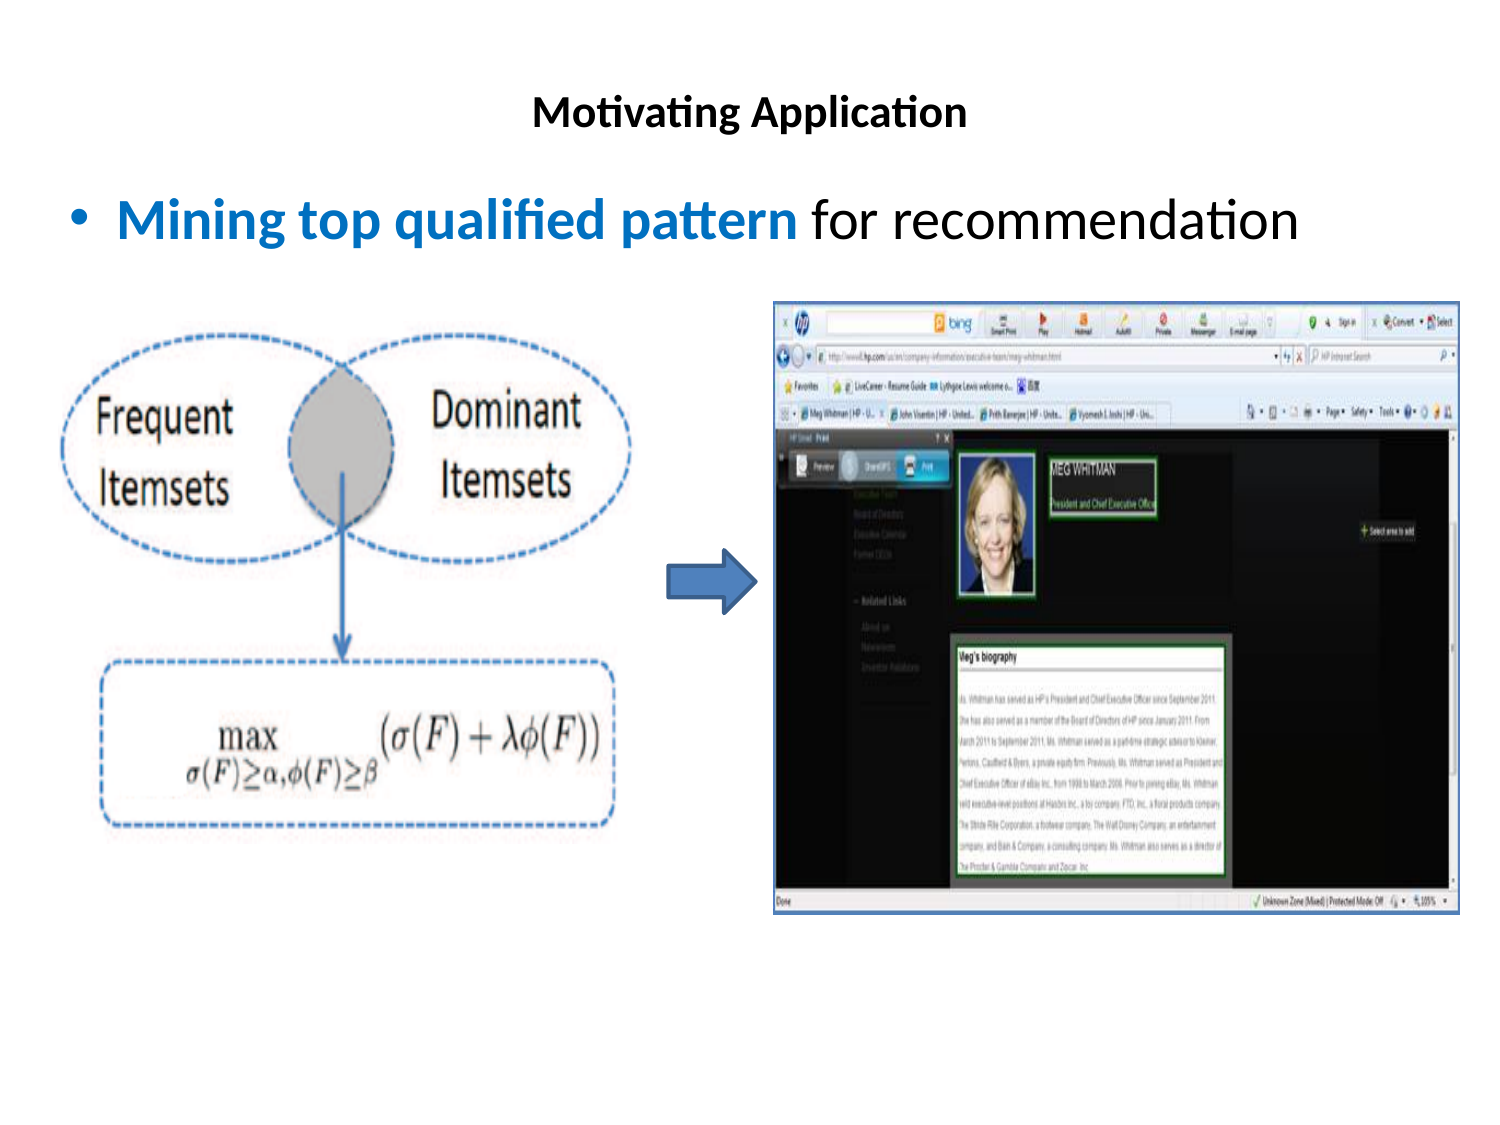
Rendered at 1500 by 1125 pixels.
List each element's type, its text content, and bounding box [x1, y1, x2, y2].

list Mining top qualified pattern for recommendation [54, 174, 1441, 933]
title Motivating Application [54, 74, 1446, 145]
text_box [666, 548, 758, 616]
picture [773, 300, 1461, 915]
picture [58, 320, 639, 844]
